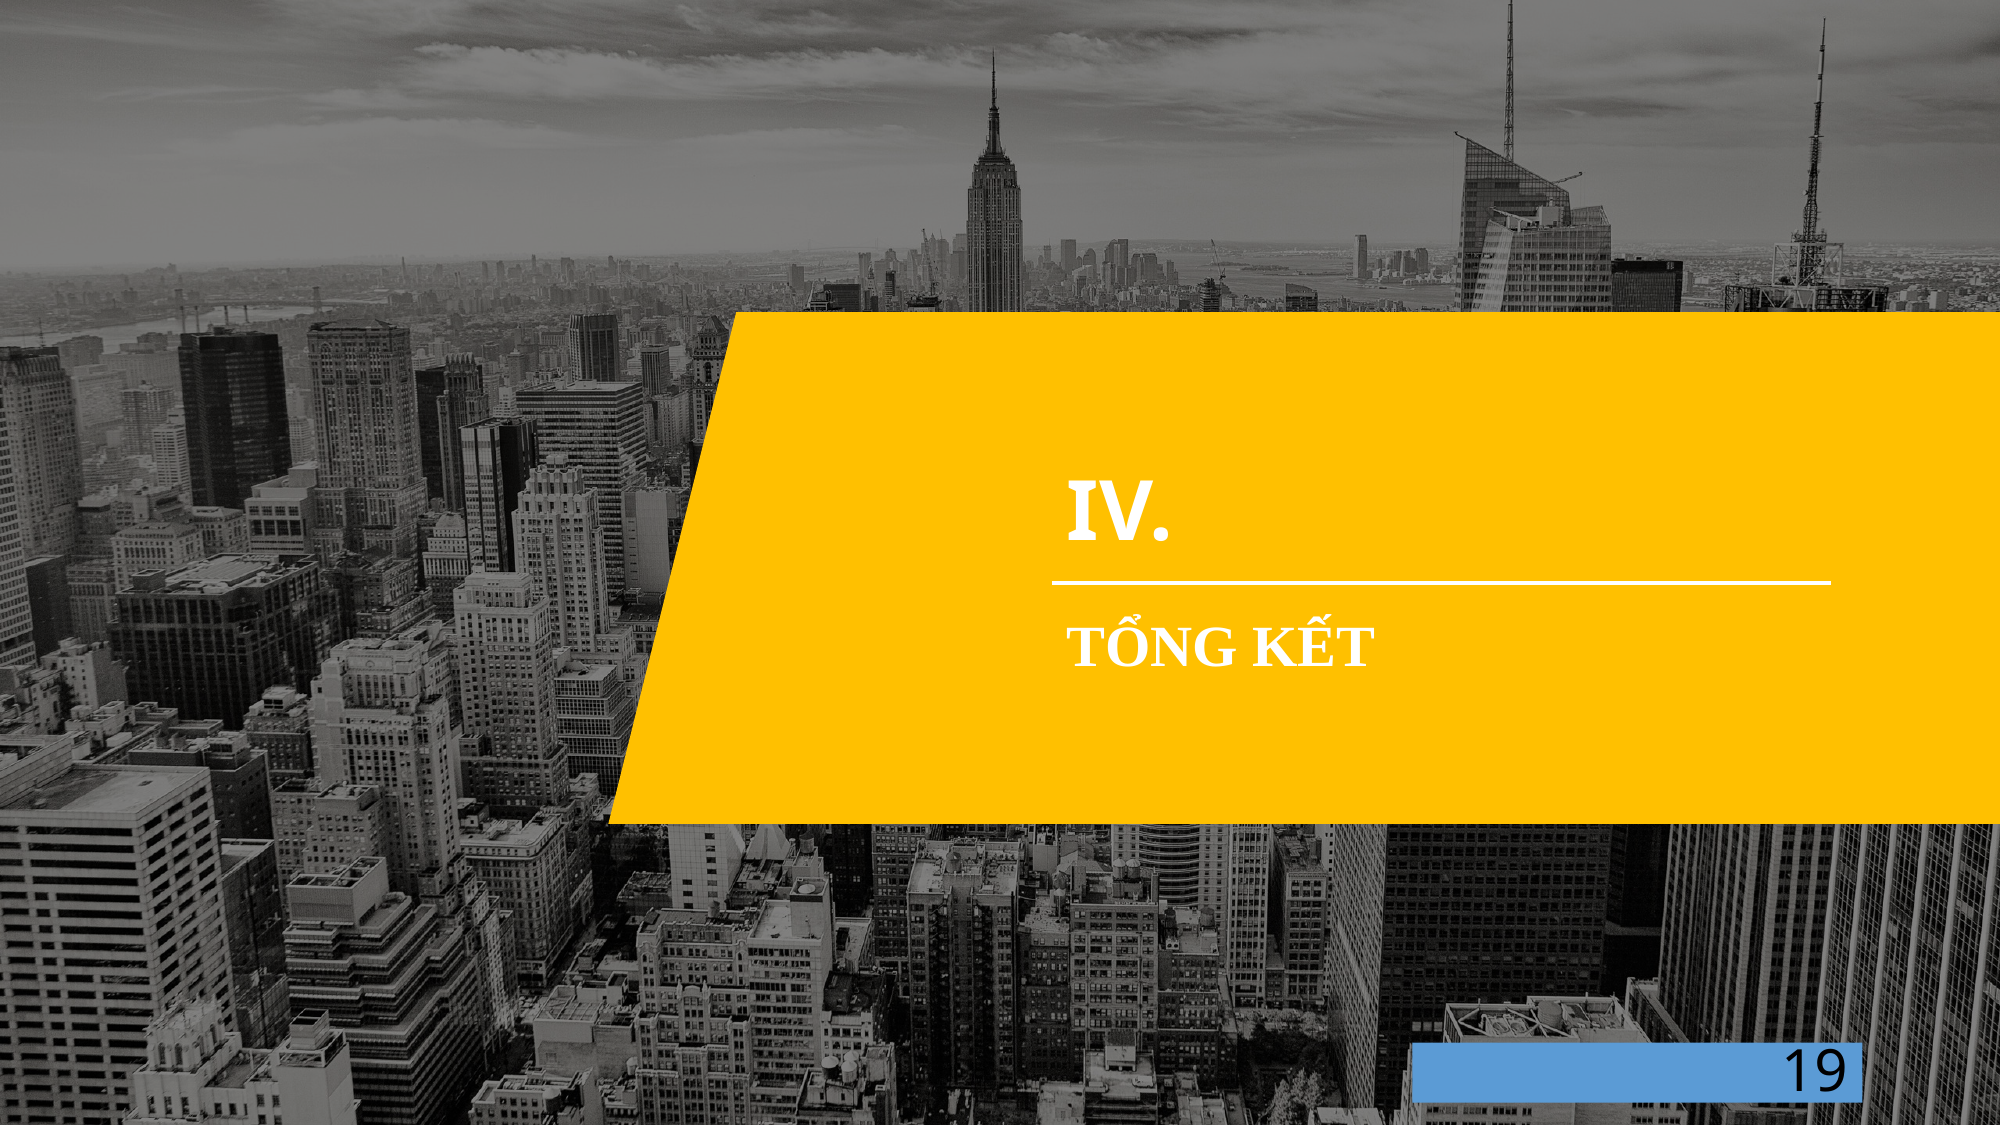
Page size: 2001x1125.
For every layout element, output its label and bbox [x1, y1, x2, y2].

text_box [1052, 449, 1866, 686]
picture [0, 0, 2000, 1125]
